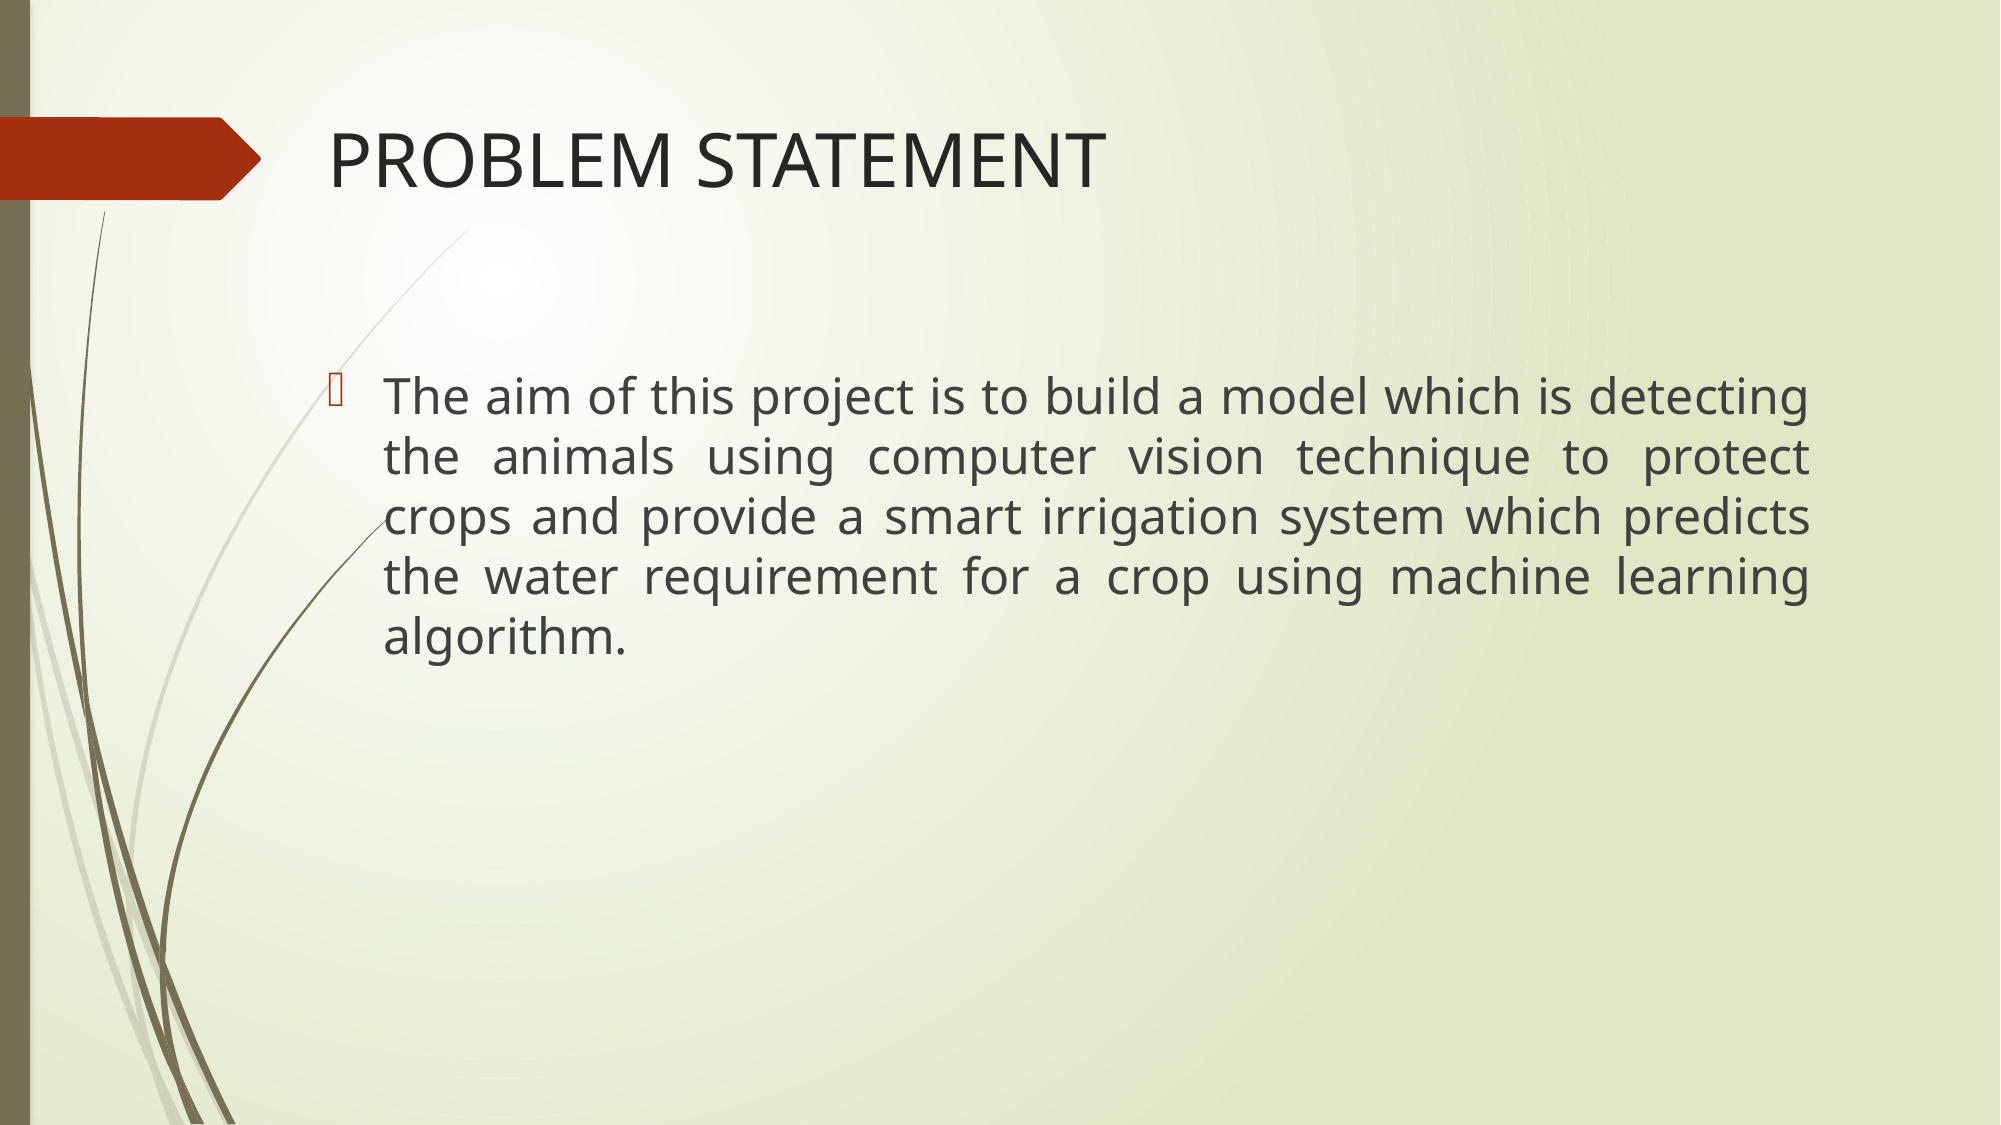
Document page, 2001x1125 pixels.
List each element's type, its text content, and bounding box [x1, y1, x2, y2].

list The aim of this project is to build a model which is detecting the animals using computer vision technique to protect crops and provide a smart irrigation system which predicts the water requirement for a crop using machine learning algorithm. [312, 357, 1827, 897]
title PROBLEM STATEMENT [312, 104, 1775, 315]
